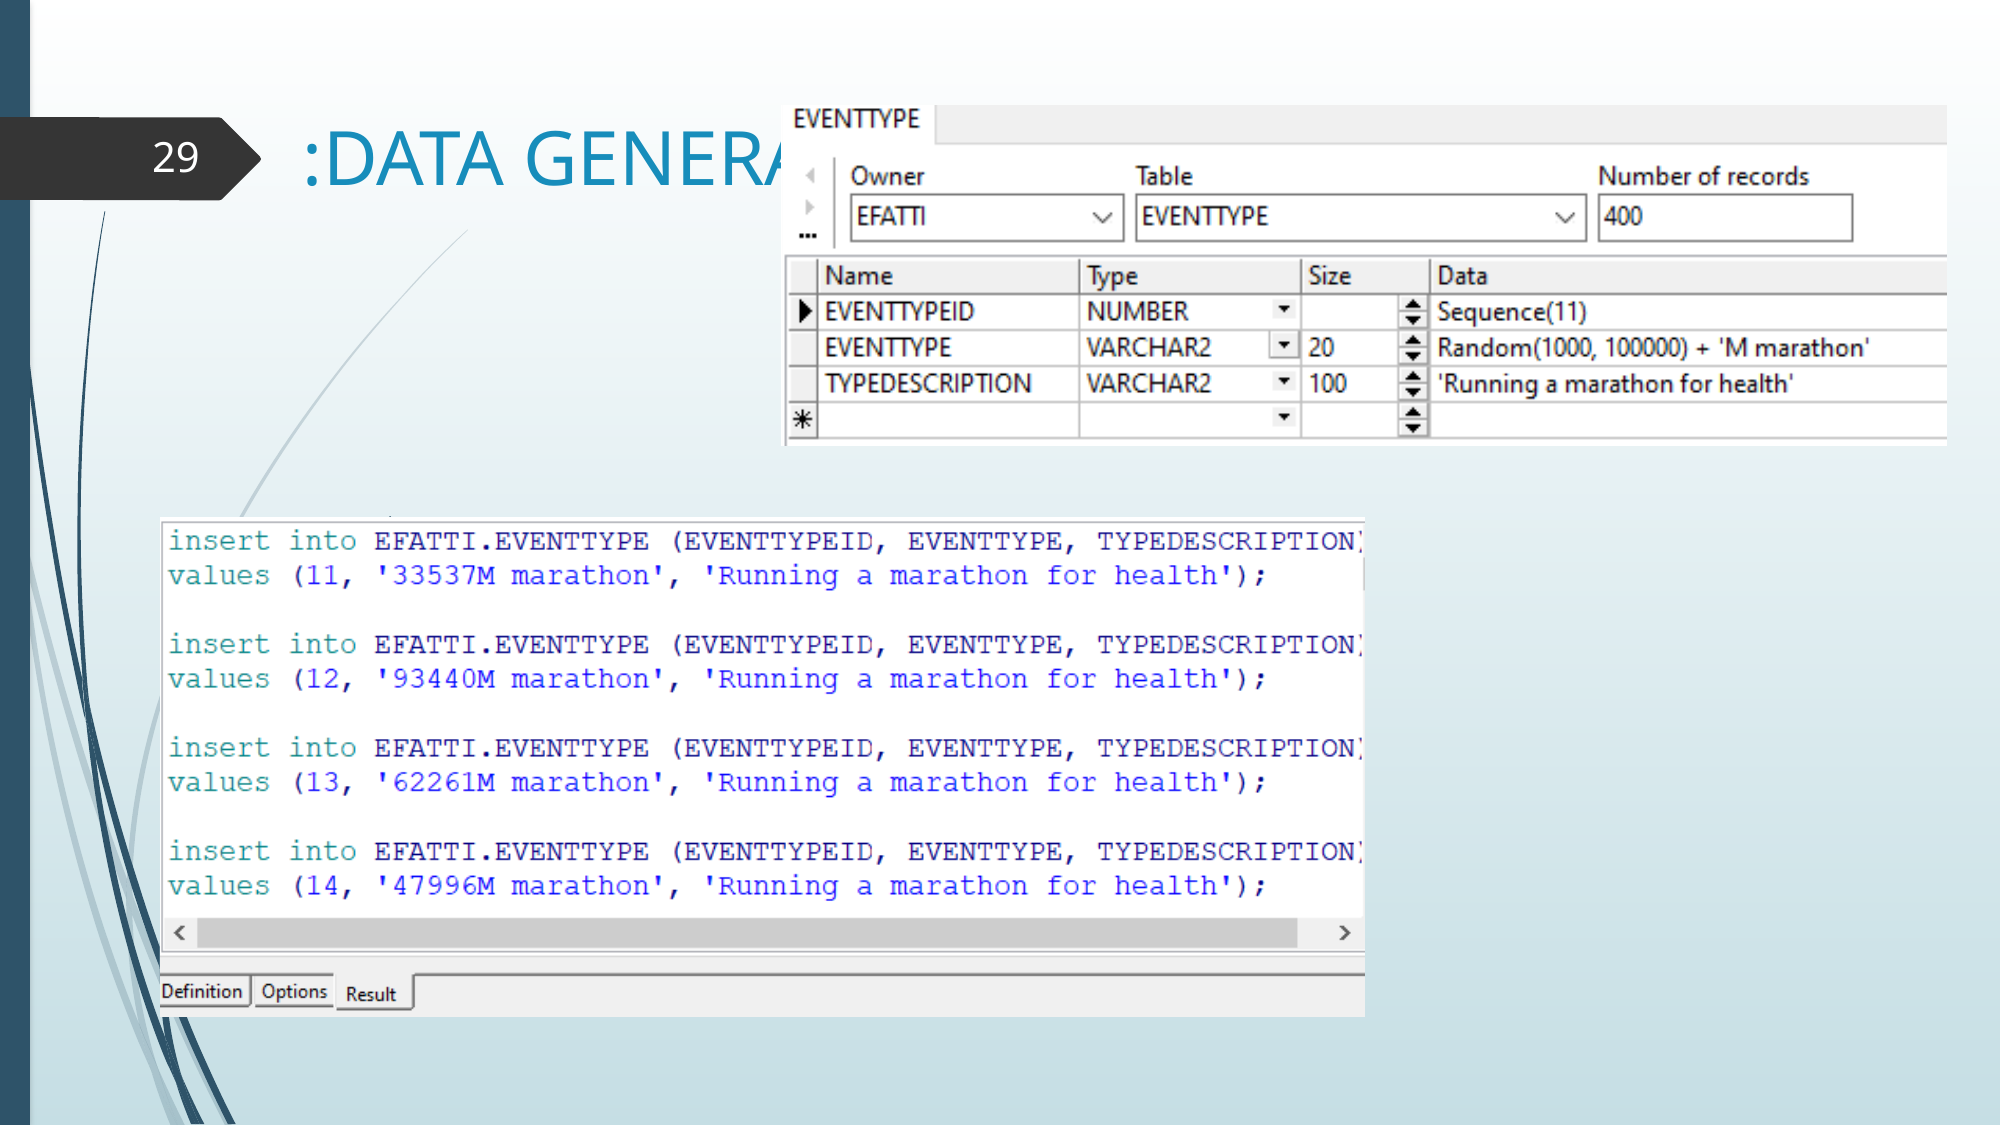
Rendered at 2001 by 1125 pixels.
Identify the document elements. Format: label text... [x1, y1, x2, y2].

title DATA GENERATOR: [286, 102, 981, 313]
slide_number 29 [87, 129, 216, 190]
picture [160, 517, 1365, 1017]
picture [781, 105, 1947, 446]
